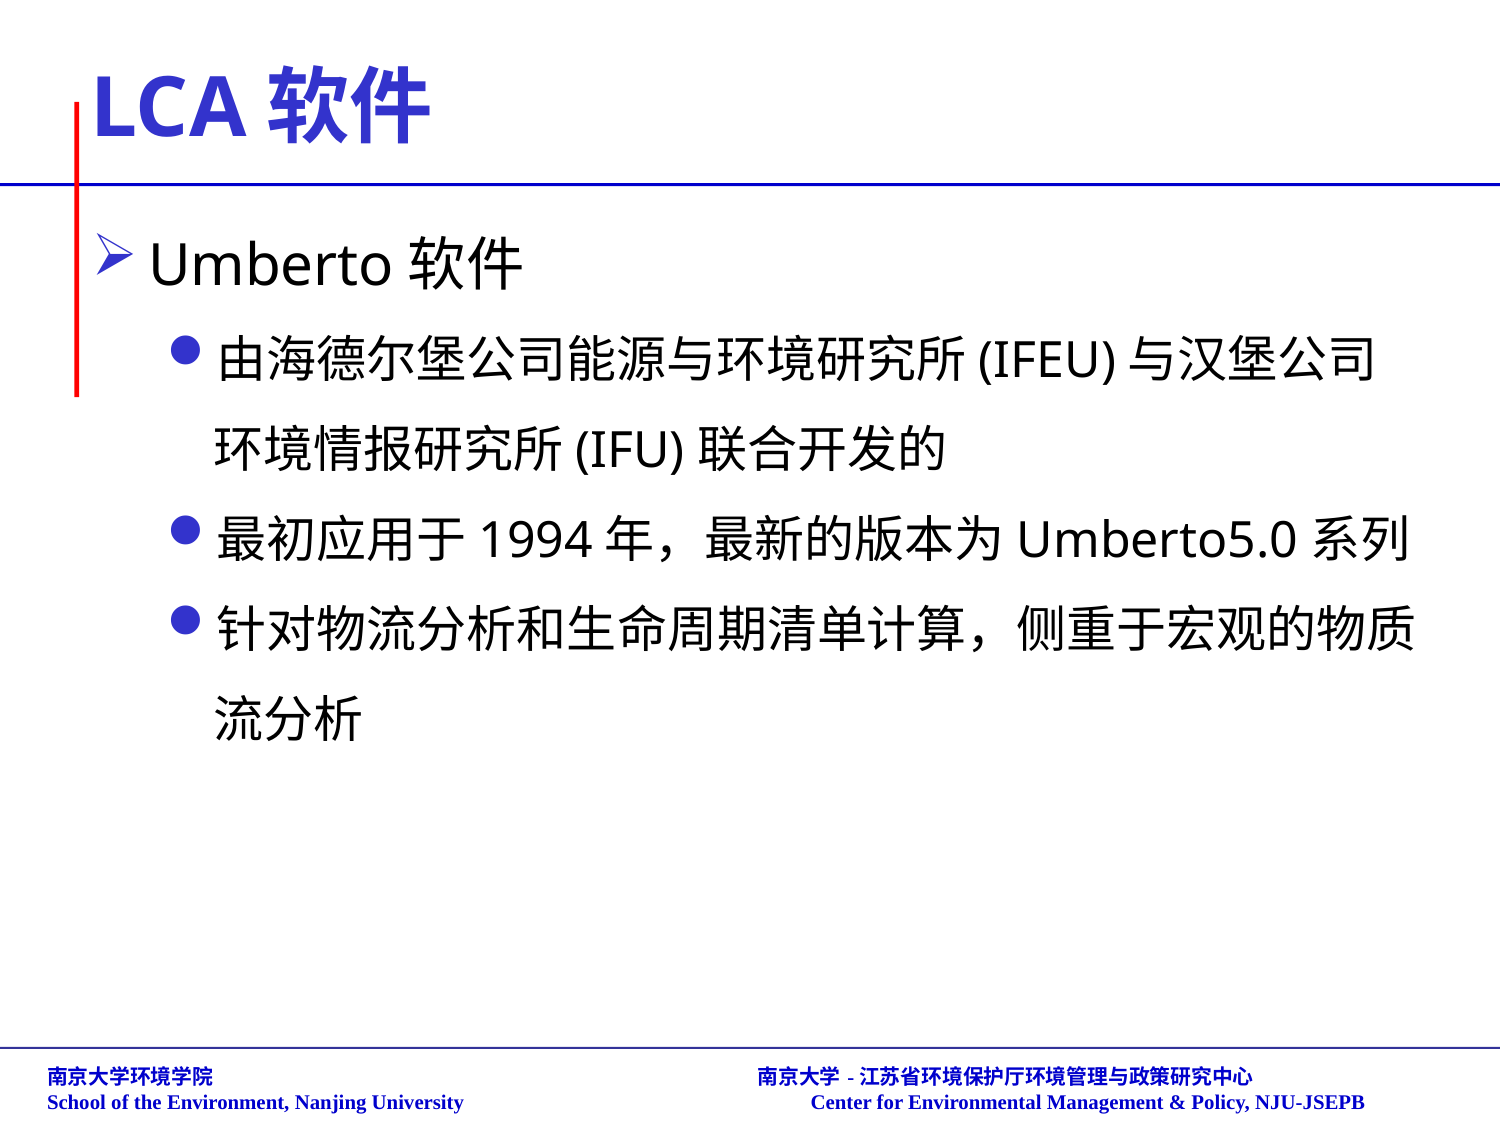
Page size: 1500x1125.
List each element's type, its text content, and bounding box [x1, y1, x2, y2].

list Umberto软件 由海德尔堡公司能源与环境研究所(IFEU)与汉堡公司环境情报研究所(IFU)联合开发的 最初应用于1994年，最新的版本为Umberto5.0系列 针对物流分析和生命周期清单计算，侧重于宏观的物质流分析 [76, 184, 1436, 1042]
title LCA软件 [75, 45, 1424, 161]
